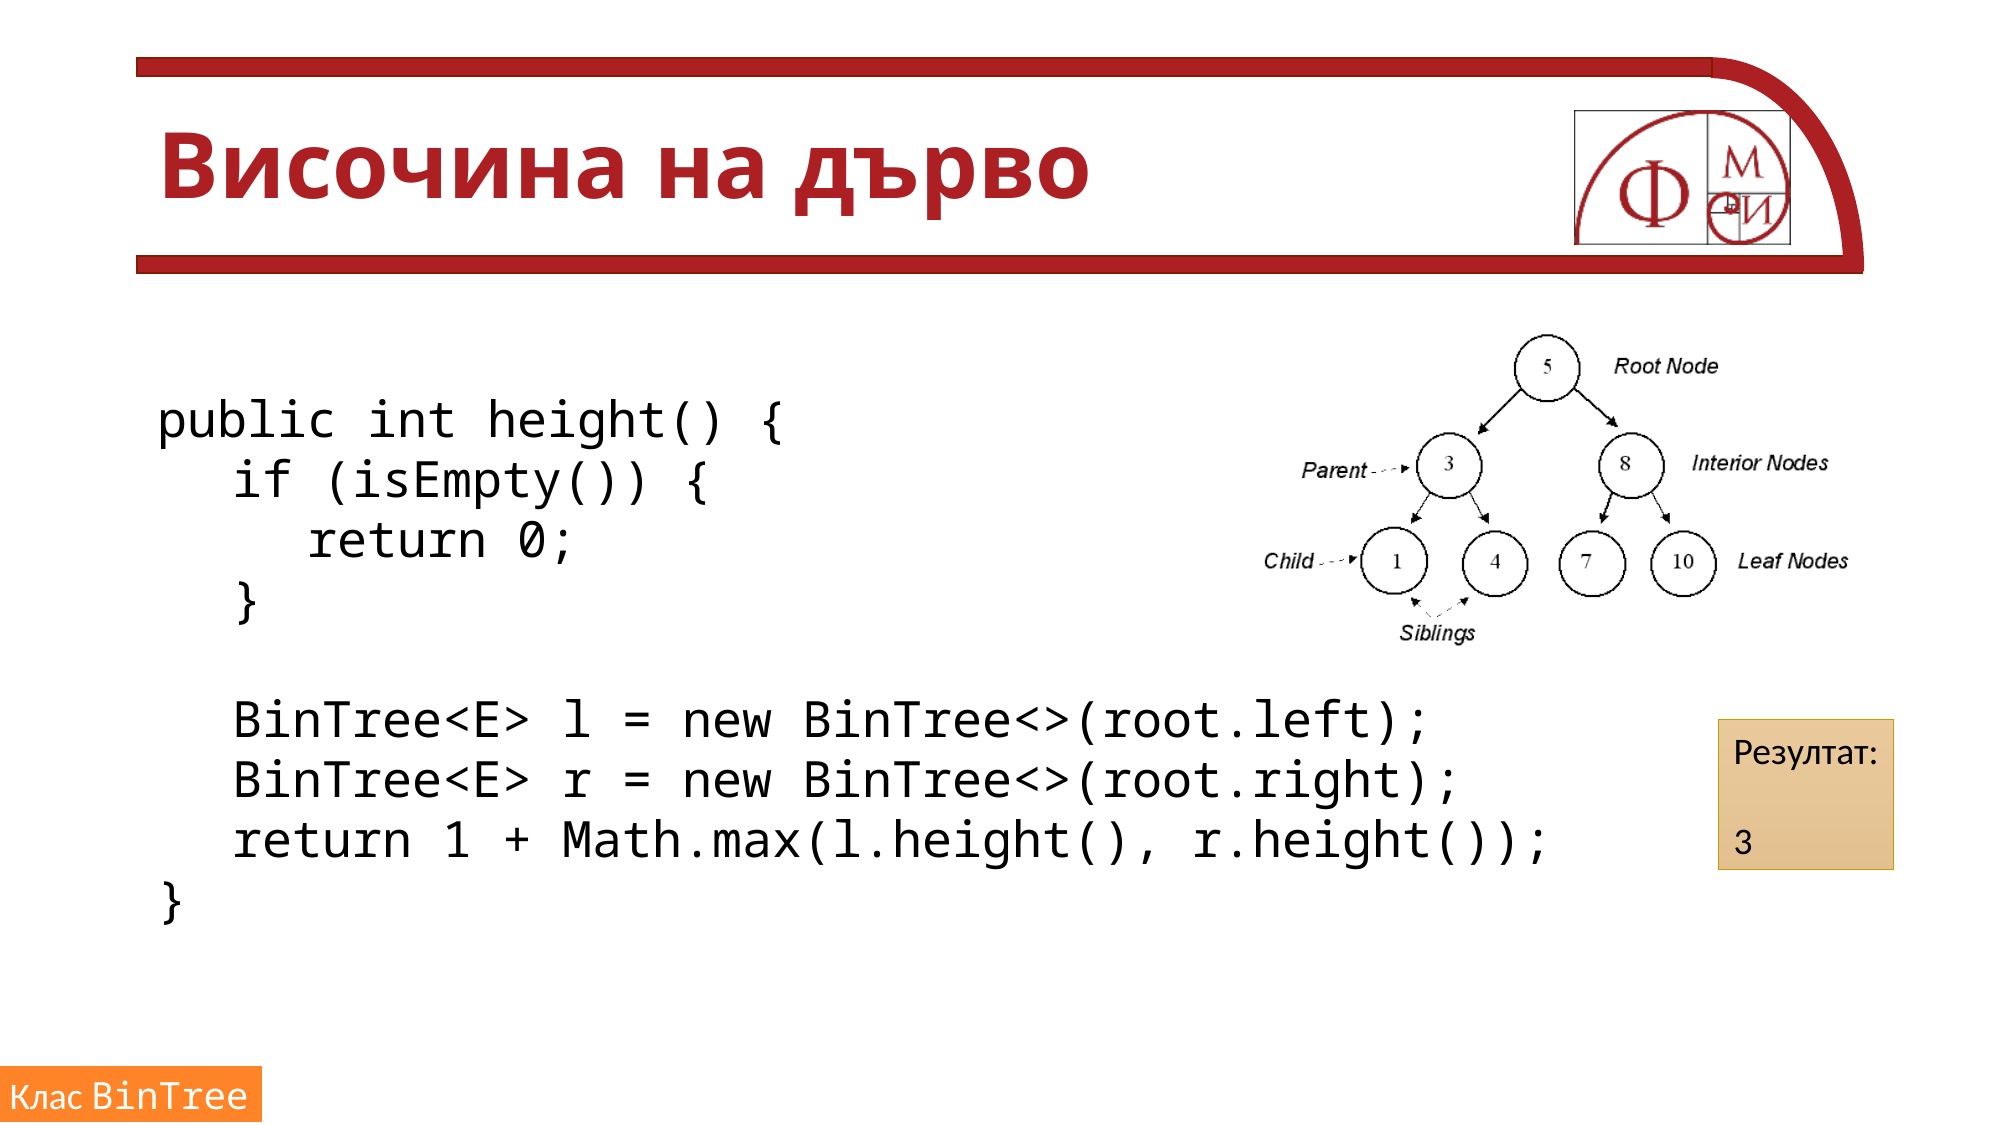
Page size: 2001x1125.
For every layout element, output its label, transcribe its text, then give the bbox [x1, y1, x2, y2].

picture [1574, 110, 1791, 245]
text_box Резултат: 3 [1718, 719, 1894, 870]
text_box public int height() { if (isEmpty()) { return 0; } BinTree<E> l = new BinTree<>(root.left); BinTree<E> r = new BinTree<>(root.right); return 1 + Math.max(l.height(), r.height()); } [137, 296, 1684, 1018]
text_box Клас BinTree [0, 1063, 265, 1125]
title Височина на дърво [137, 59, 1568, 278]
picture [1245, 328, 1856, 652]
